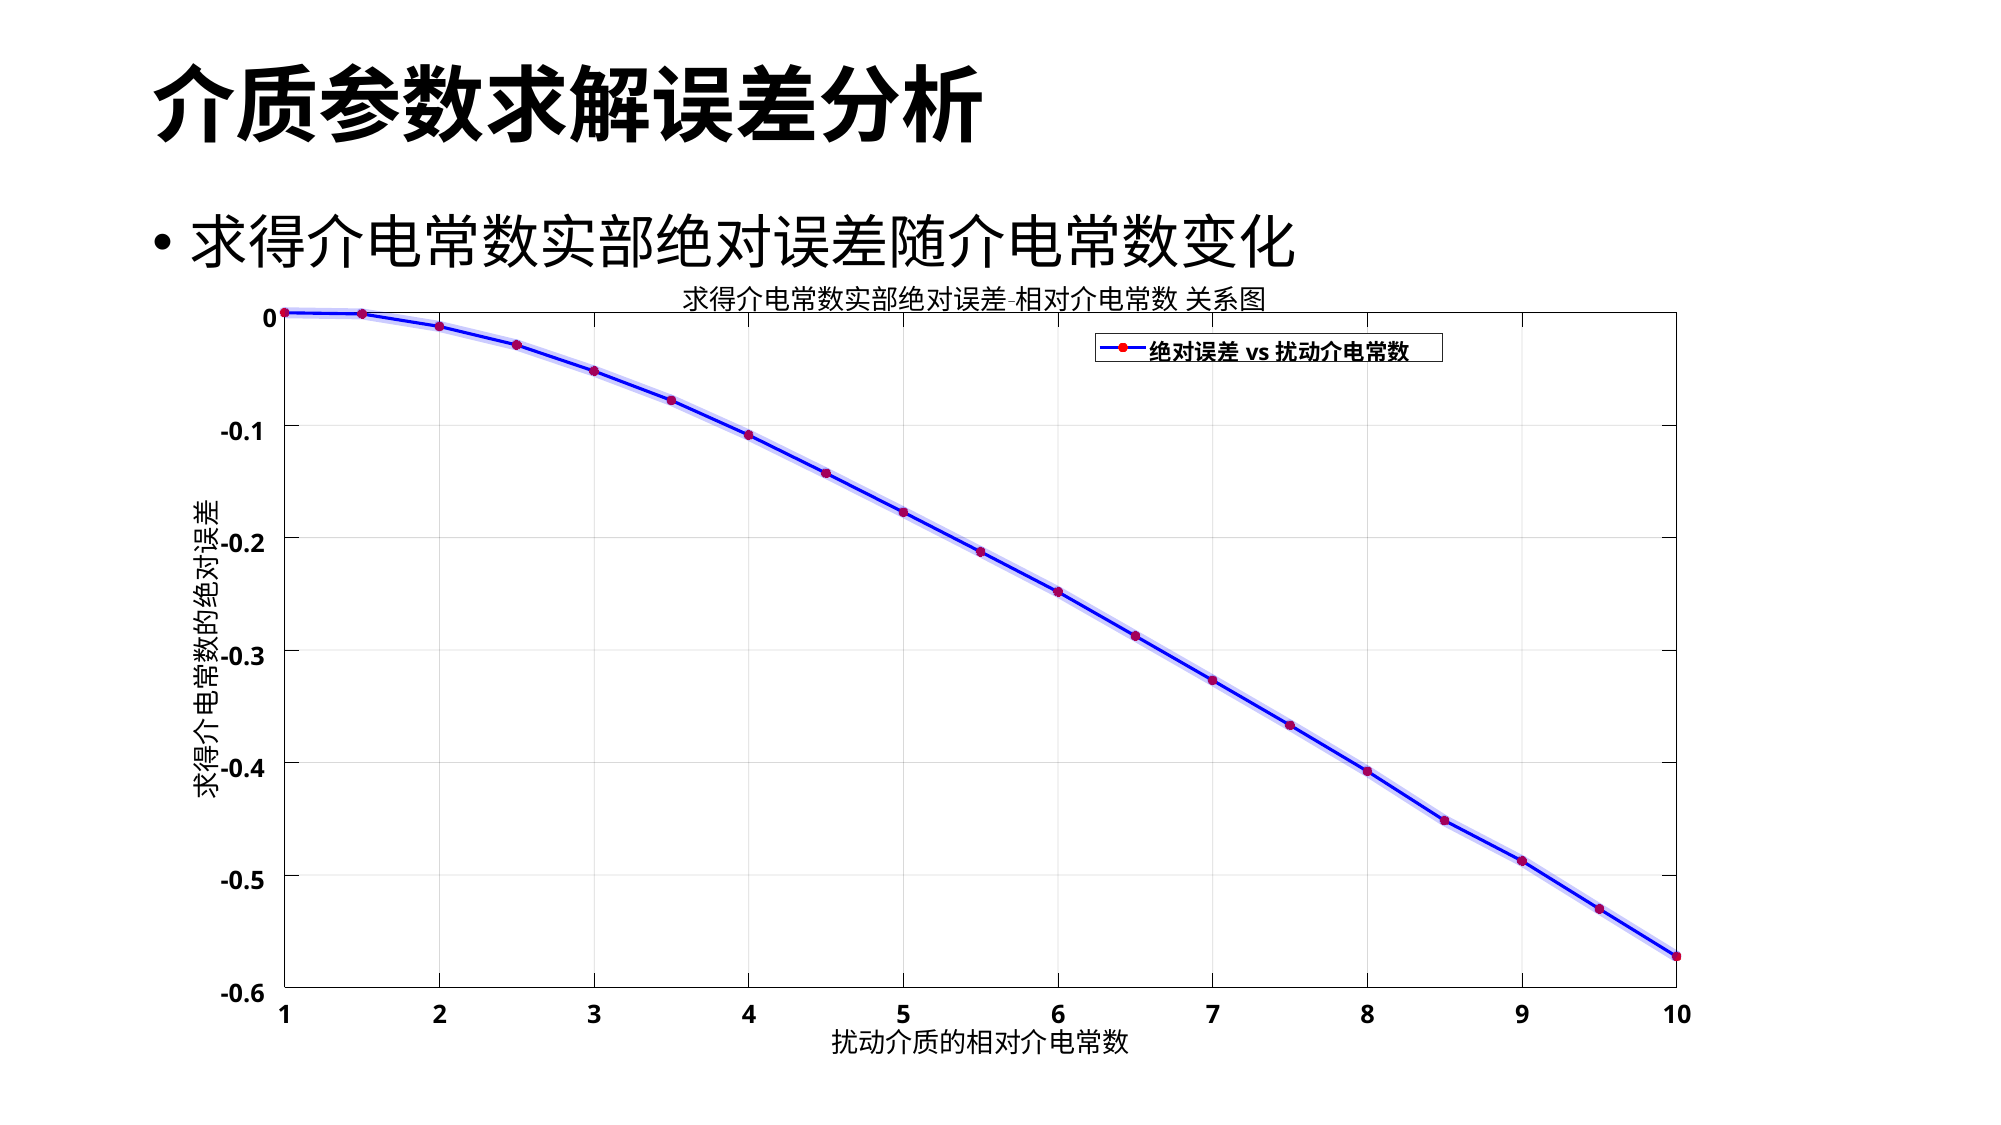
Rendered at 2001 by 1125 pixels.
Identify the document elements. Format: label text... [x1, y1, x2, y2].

picture [50, 250, 1847, 1078]
title 介质参数求解误差分析 [137, 0, 1863, 205]
list 求得介电常数实部绝对误差随介电常数变化 [137, 205, 1863, 920]
